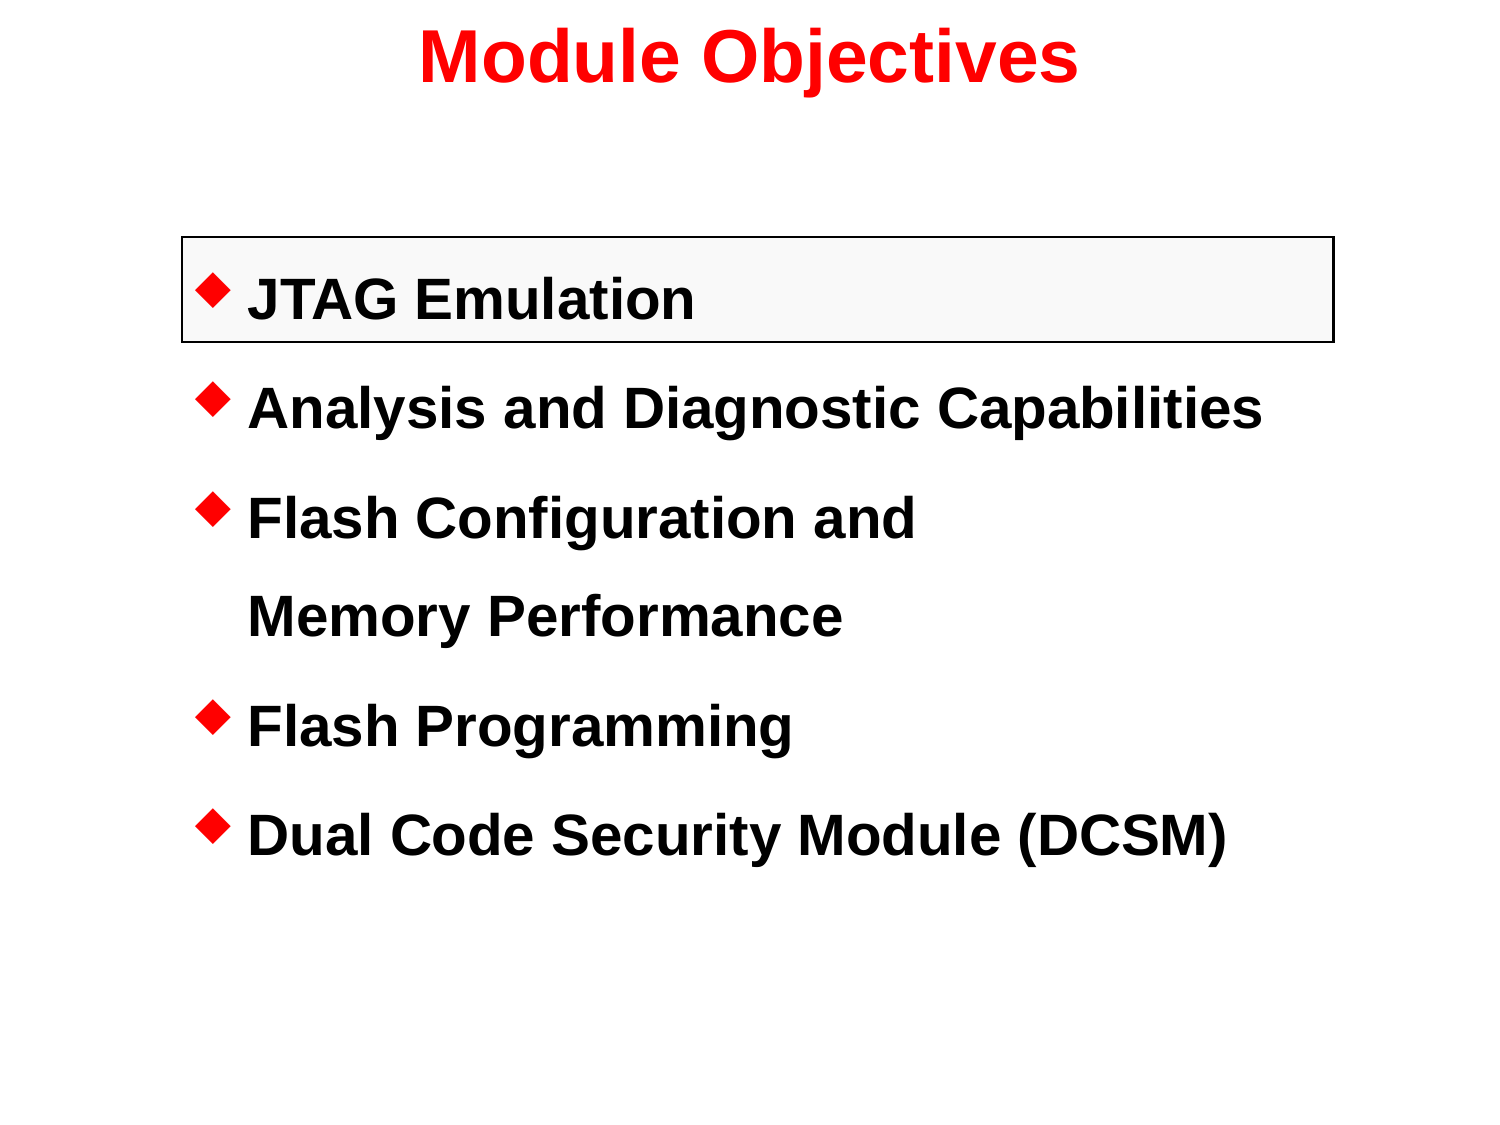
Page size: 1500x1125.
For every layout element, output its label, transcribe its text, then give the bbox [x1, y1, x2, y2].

list JTAG Emulation Analysis and Diagnostic Capabilities Flash Configuration and Memory Performance Flash Programming Dual Code Security Module (DCSM) [176, 225, 1322, 893]
title Module Objectives [0, 0, 1500, 122]
text_box [1322, 236, 1334, 342]
